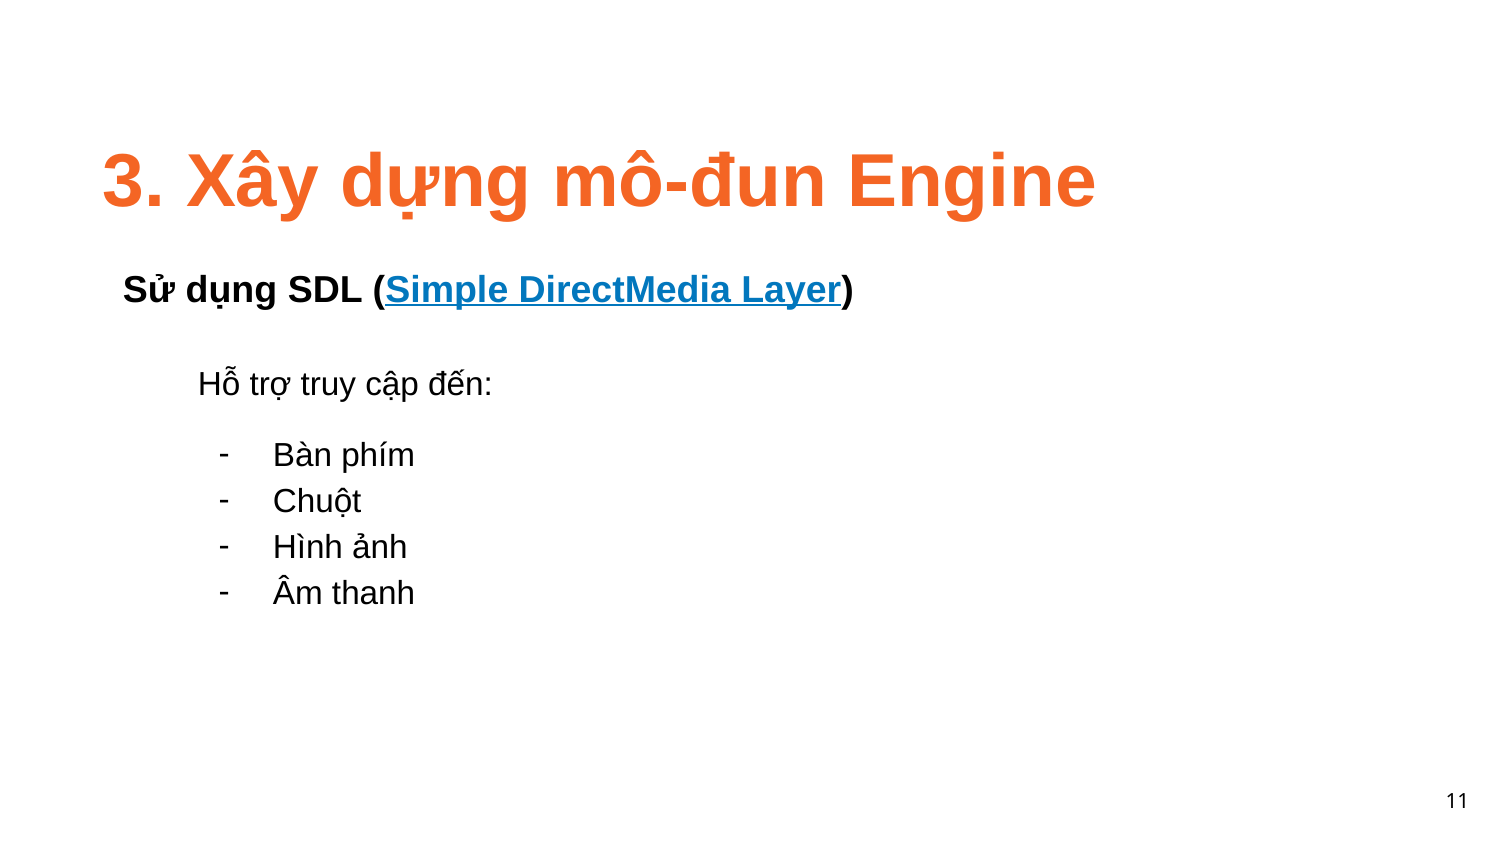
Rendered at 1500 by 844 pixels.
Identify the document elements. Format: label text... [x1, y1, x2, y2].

title Sử dụng SDL (Simple DirectMedia Layer) [107, 242, 1428, 335]
slide_number 11 [1394, 769, 1484, 834]
title 3. Xây dựng mô-đun Engine [87, 116, 1203, 243]
title Hỗ trợ truy cập đến: Bàn phím Chuột Hình ảnh Âm thanh [107, 341, 1428, 667]
